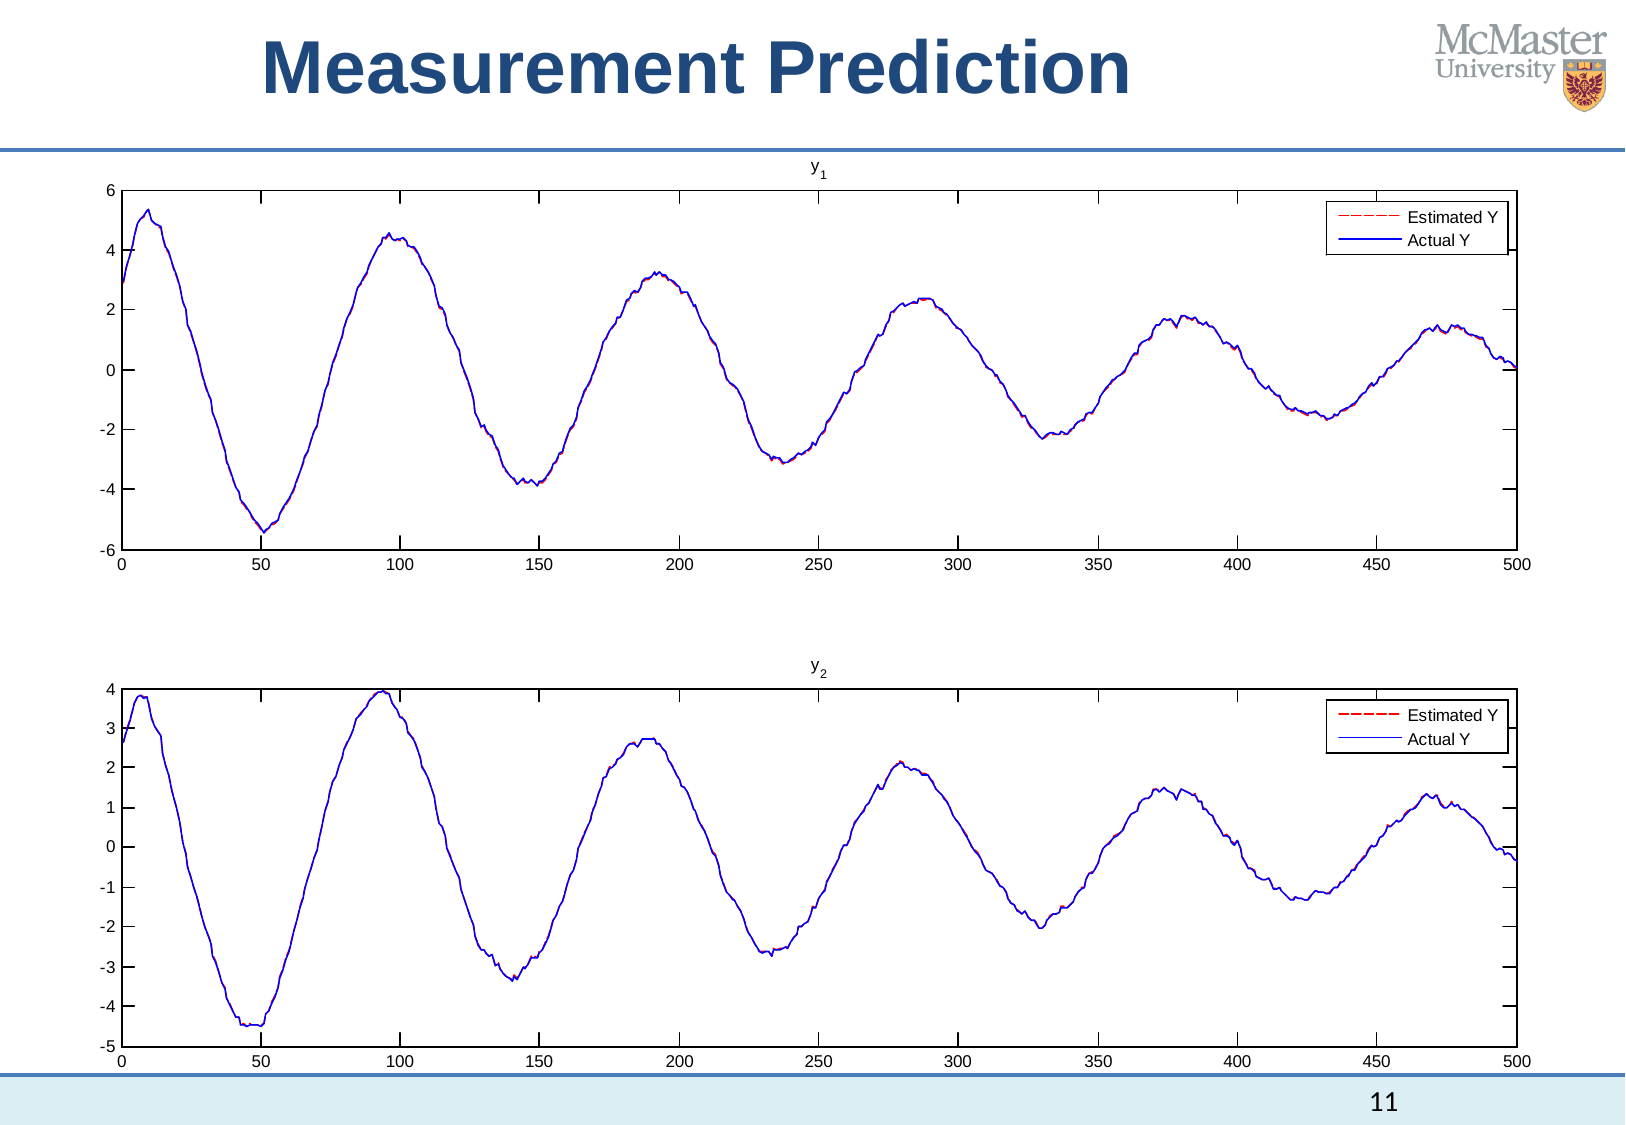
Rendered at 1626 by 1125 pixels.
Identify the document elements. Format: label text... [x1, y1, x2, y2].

picture [0, 24, 1625, 1125]
list Measurement Prediction [0, 10, 1395, 110]
